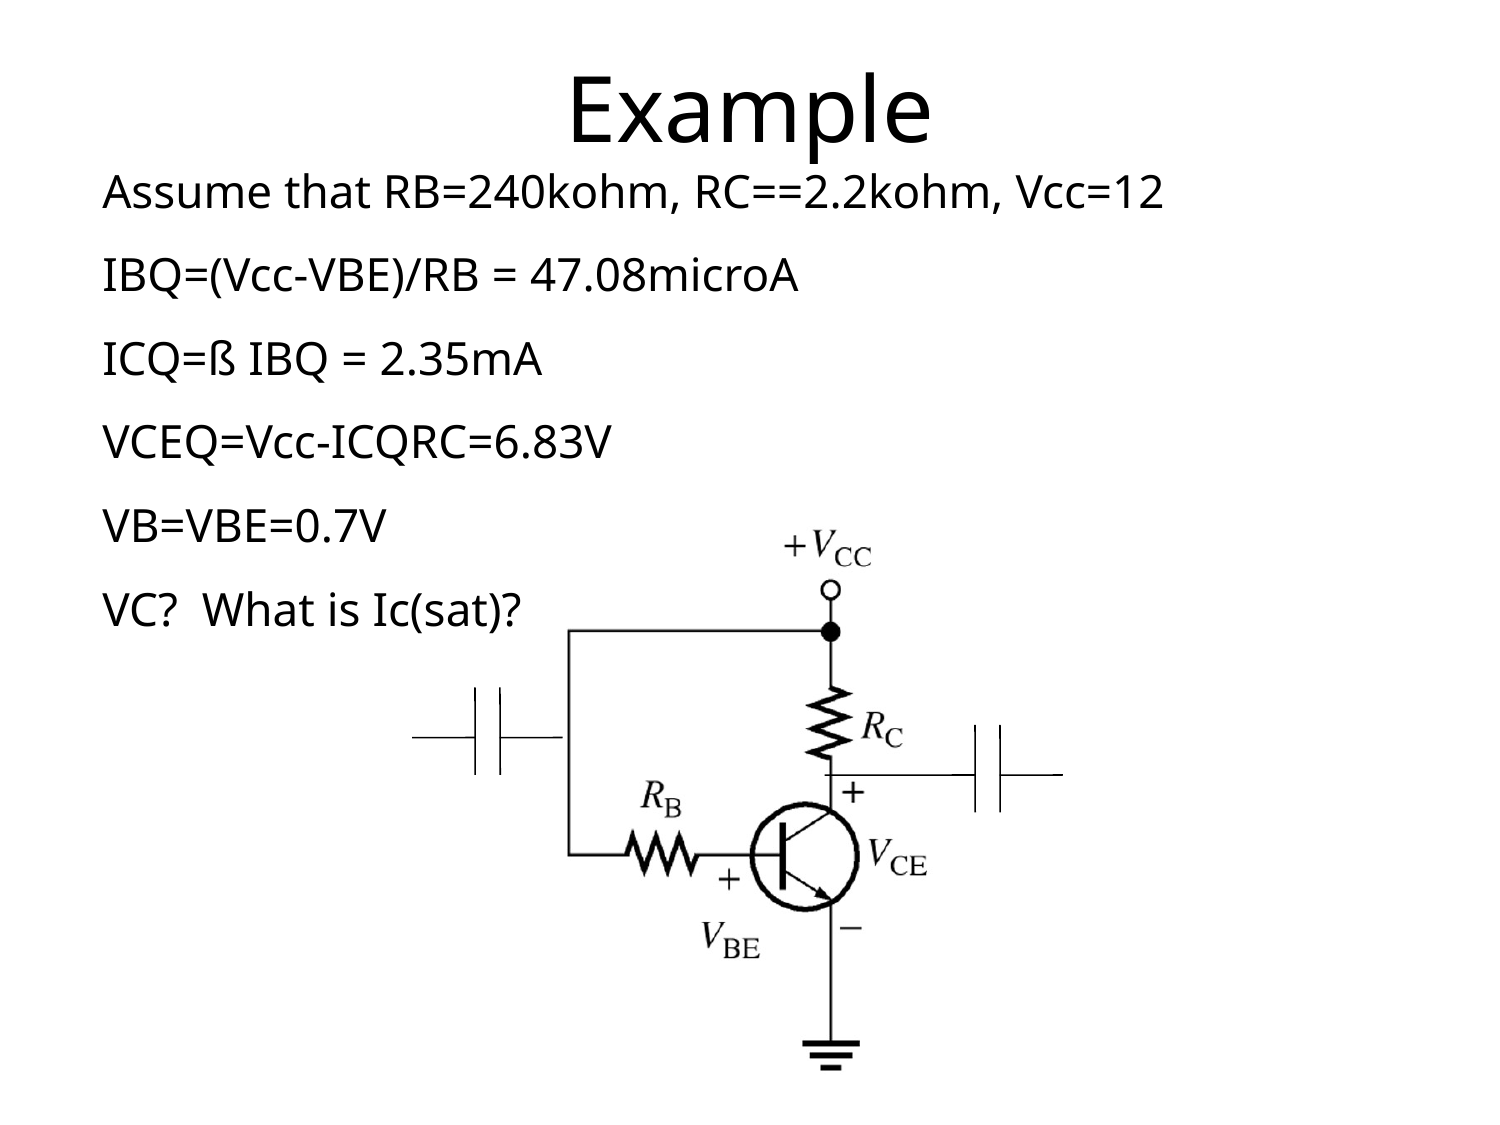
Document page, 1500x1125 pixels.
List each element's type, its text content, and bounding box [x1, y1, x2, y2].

picture [312, 499, 1213, 1101]
title Example [112, 12, 1388, 154]
text_box Assume that RB=240kohm, RC==2.2kohm, Vcc=12 IBQ=(Vcc-VBE)/RB = 47.08microA ICQ=ß IBQ = 2.35mA VCEQ=Vcc-ICQRC=6.83V VB=VBE=0.7V VC? What is Ic(sat)? [87, 154, 1388, 644]
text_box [412, 687, 563, 775]
